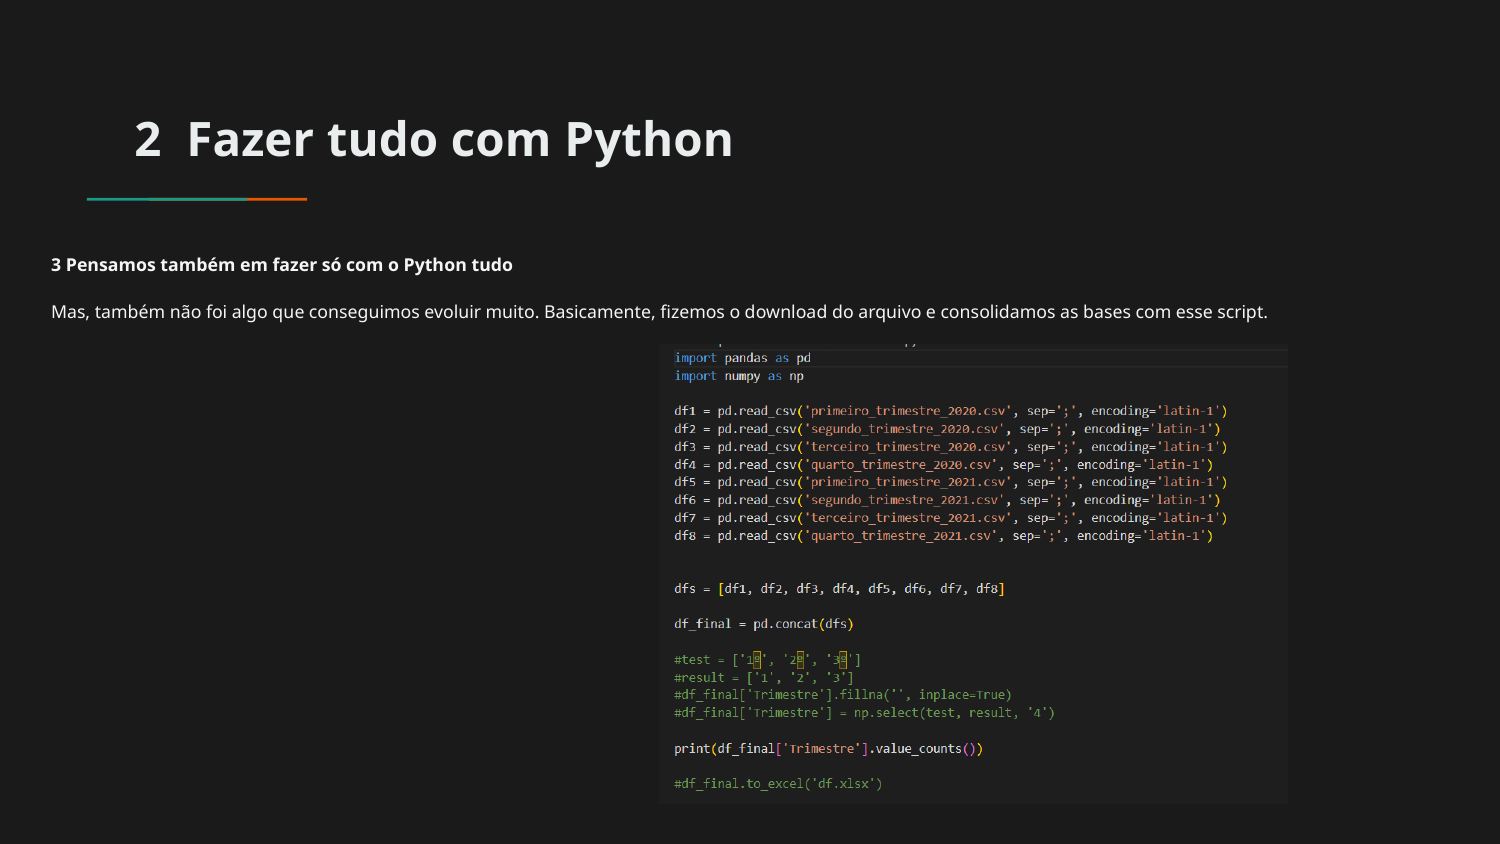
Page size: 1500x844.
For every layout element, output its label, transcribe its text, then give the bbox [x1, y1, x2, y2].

text_box 3 Pensamos também em fazer só com o Python tudo Mas, também não foi algo que conseguimos evoluir muito. Basicamente, fizemos o download do arquivo e consolidamos as bases com esse script. [35, 235, 1483, 337]
title 2 Fazer tudo com Python [119, 93, 1381, 182]
picture [659, 344, 1288, 804]
